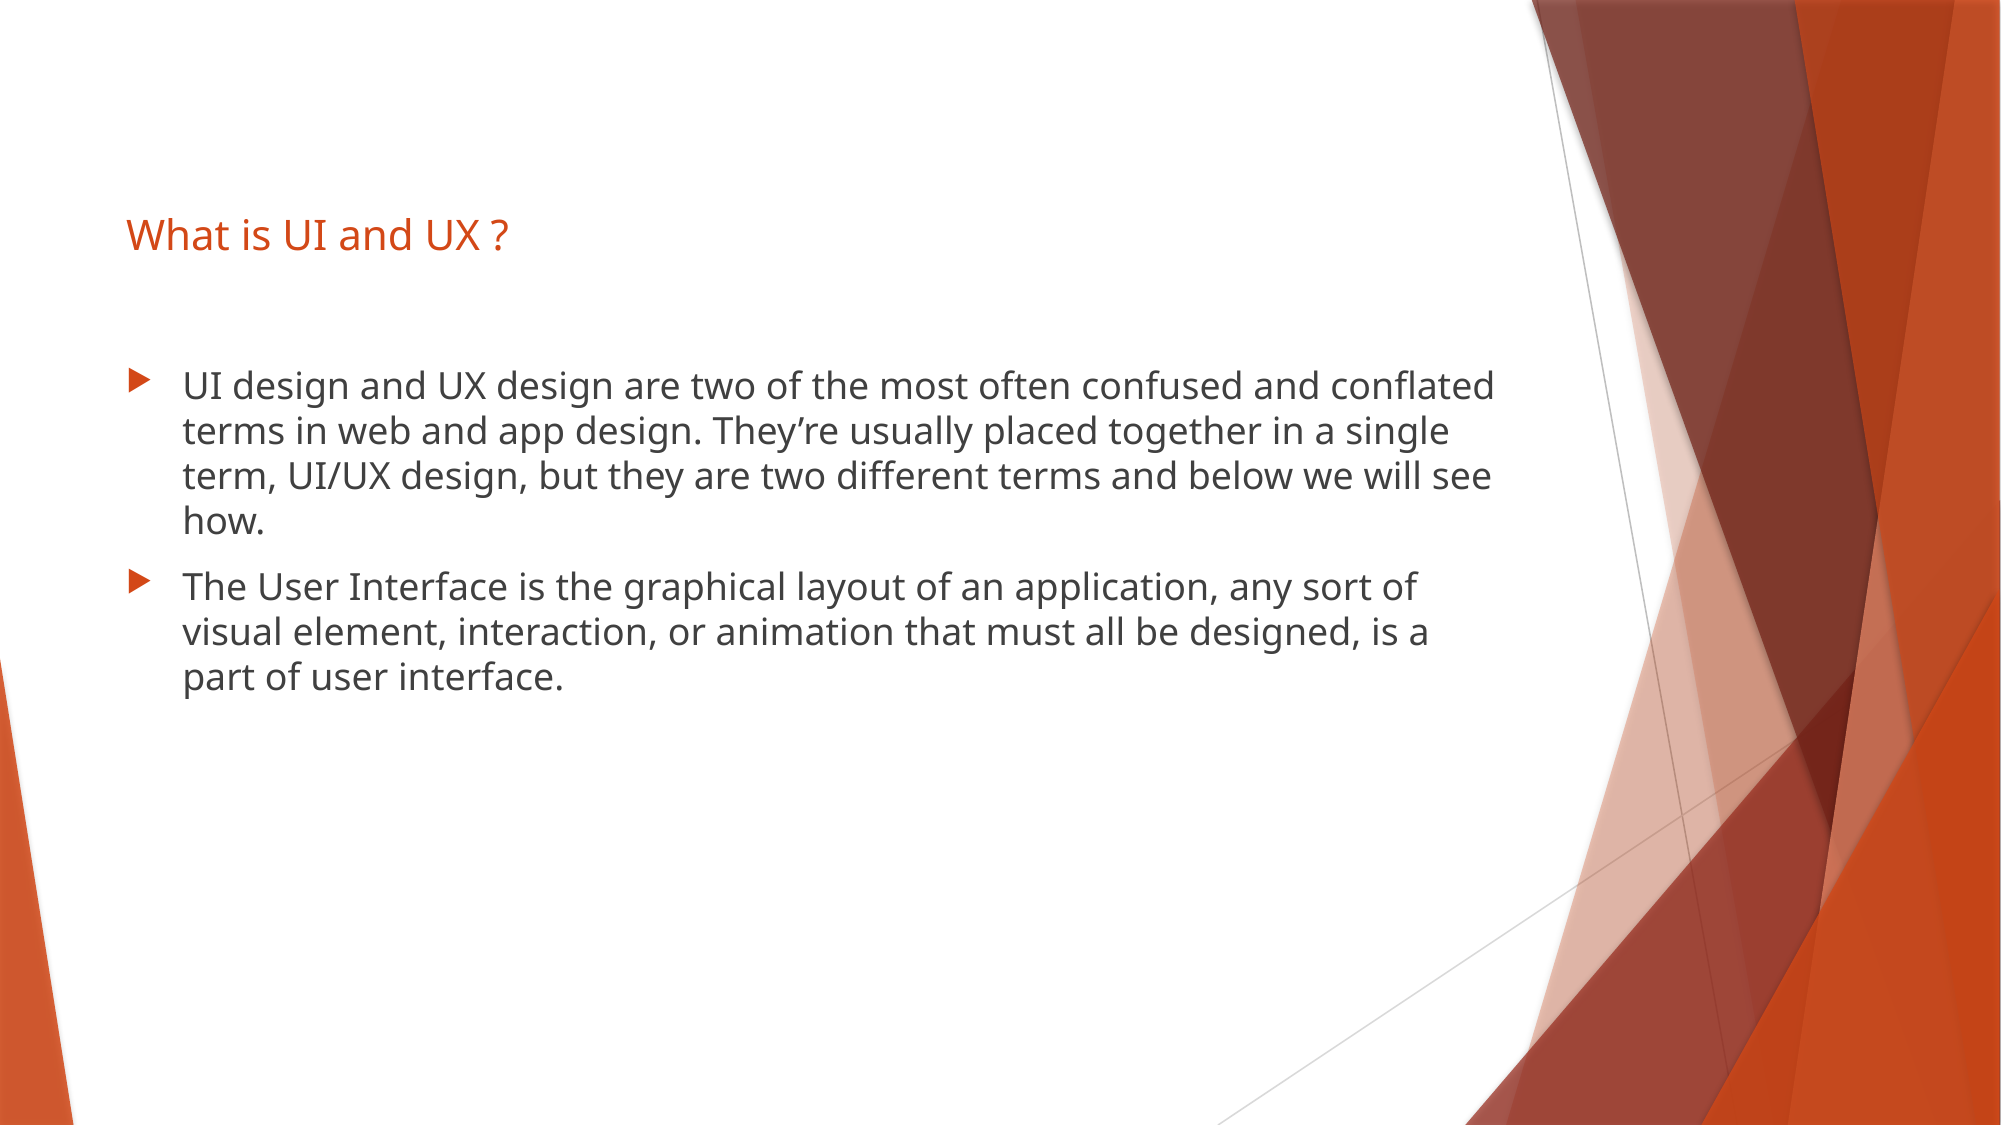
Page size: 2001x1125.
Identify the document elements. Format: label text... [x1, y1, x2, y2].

list UI design and UX design are two of the most often confused and conflated terms in web and app design. They’re usually placed together in a single term, UI/UX design, but they are two different terms and below we will see how. The User Interface is the graphical layout of an application, any sort of visual element, interaction, or animation that must all be designed, is a part of user interface. [111, 354, 1522, 992]
title What is UI and UX ? [111, 99, 1522, 317]
